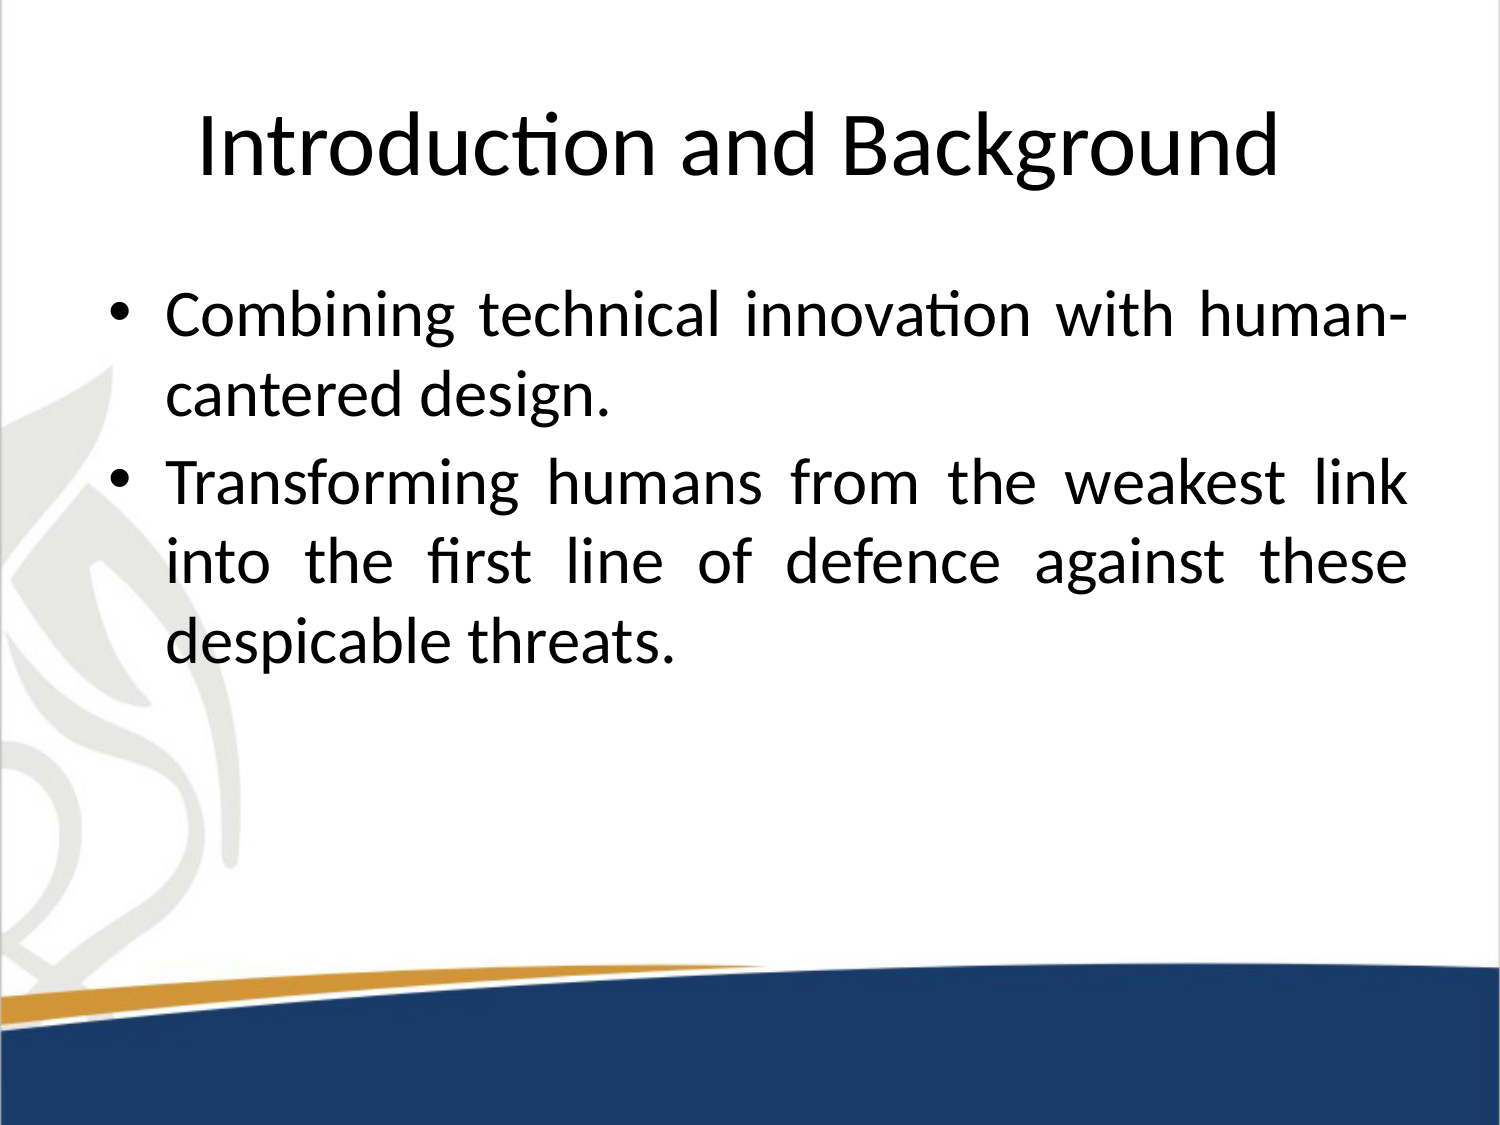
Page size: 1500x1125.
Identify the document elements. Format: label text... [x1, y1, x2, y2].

list Combining technical innovation with human-cantered design. Transforming humans from the weakest link into the first line of defence against these despicable threats. [75, 262, 1425, 1005]
title Introduction and Background [75, 45, 1425, 233]
picture [0, 0, 1500, 1125]
